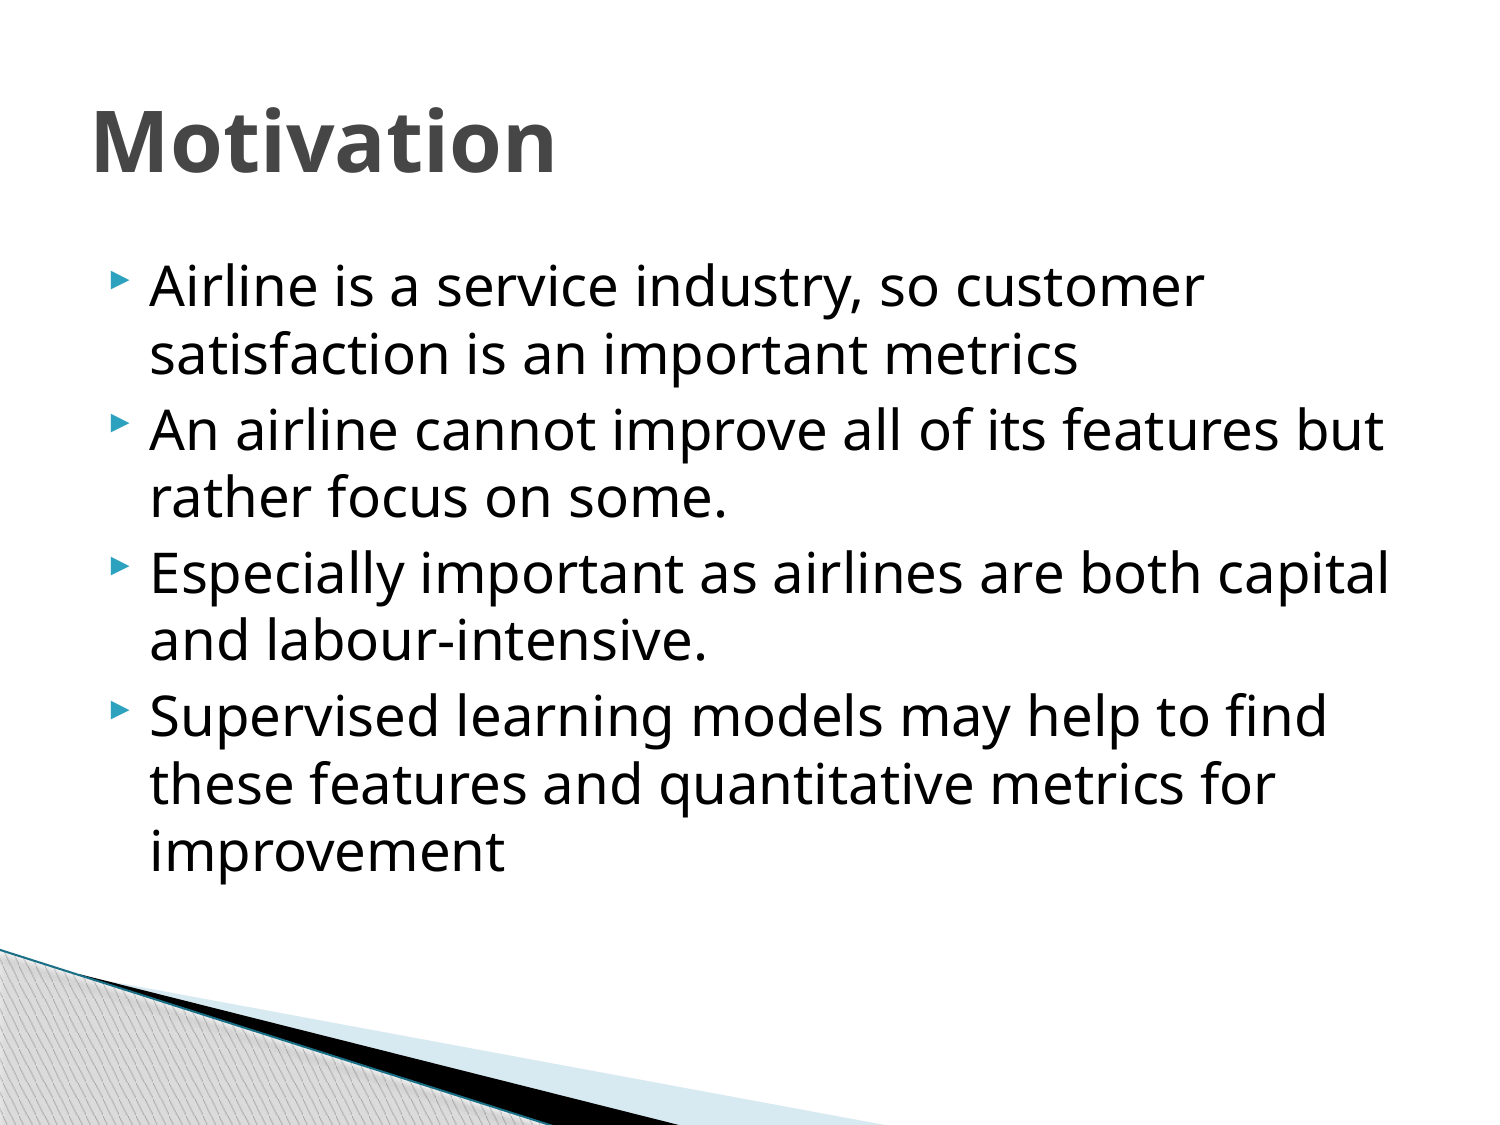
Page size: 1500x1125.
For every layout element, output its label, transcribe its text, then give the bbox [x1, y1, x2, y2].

title Motivation [75, 45, 1425, 233]
list Airline is a service industry, so customer satisfaction is an important metrics An airline cannot improve all of its features but rather focus on some. Especially important as airlines are both capital and labour-intensive. Supervised learning models may help to find these features and quantitative metrics for improvement [75, 243, 1425, 986]
